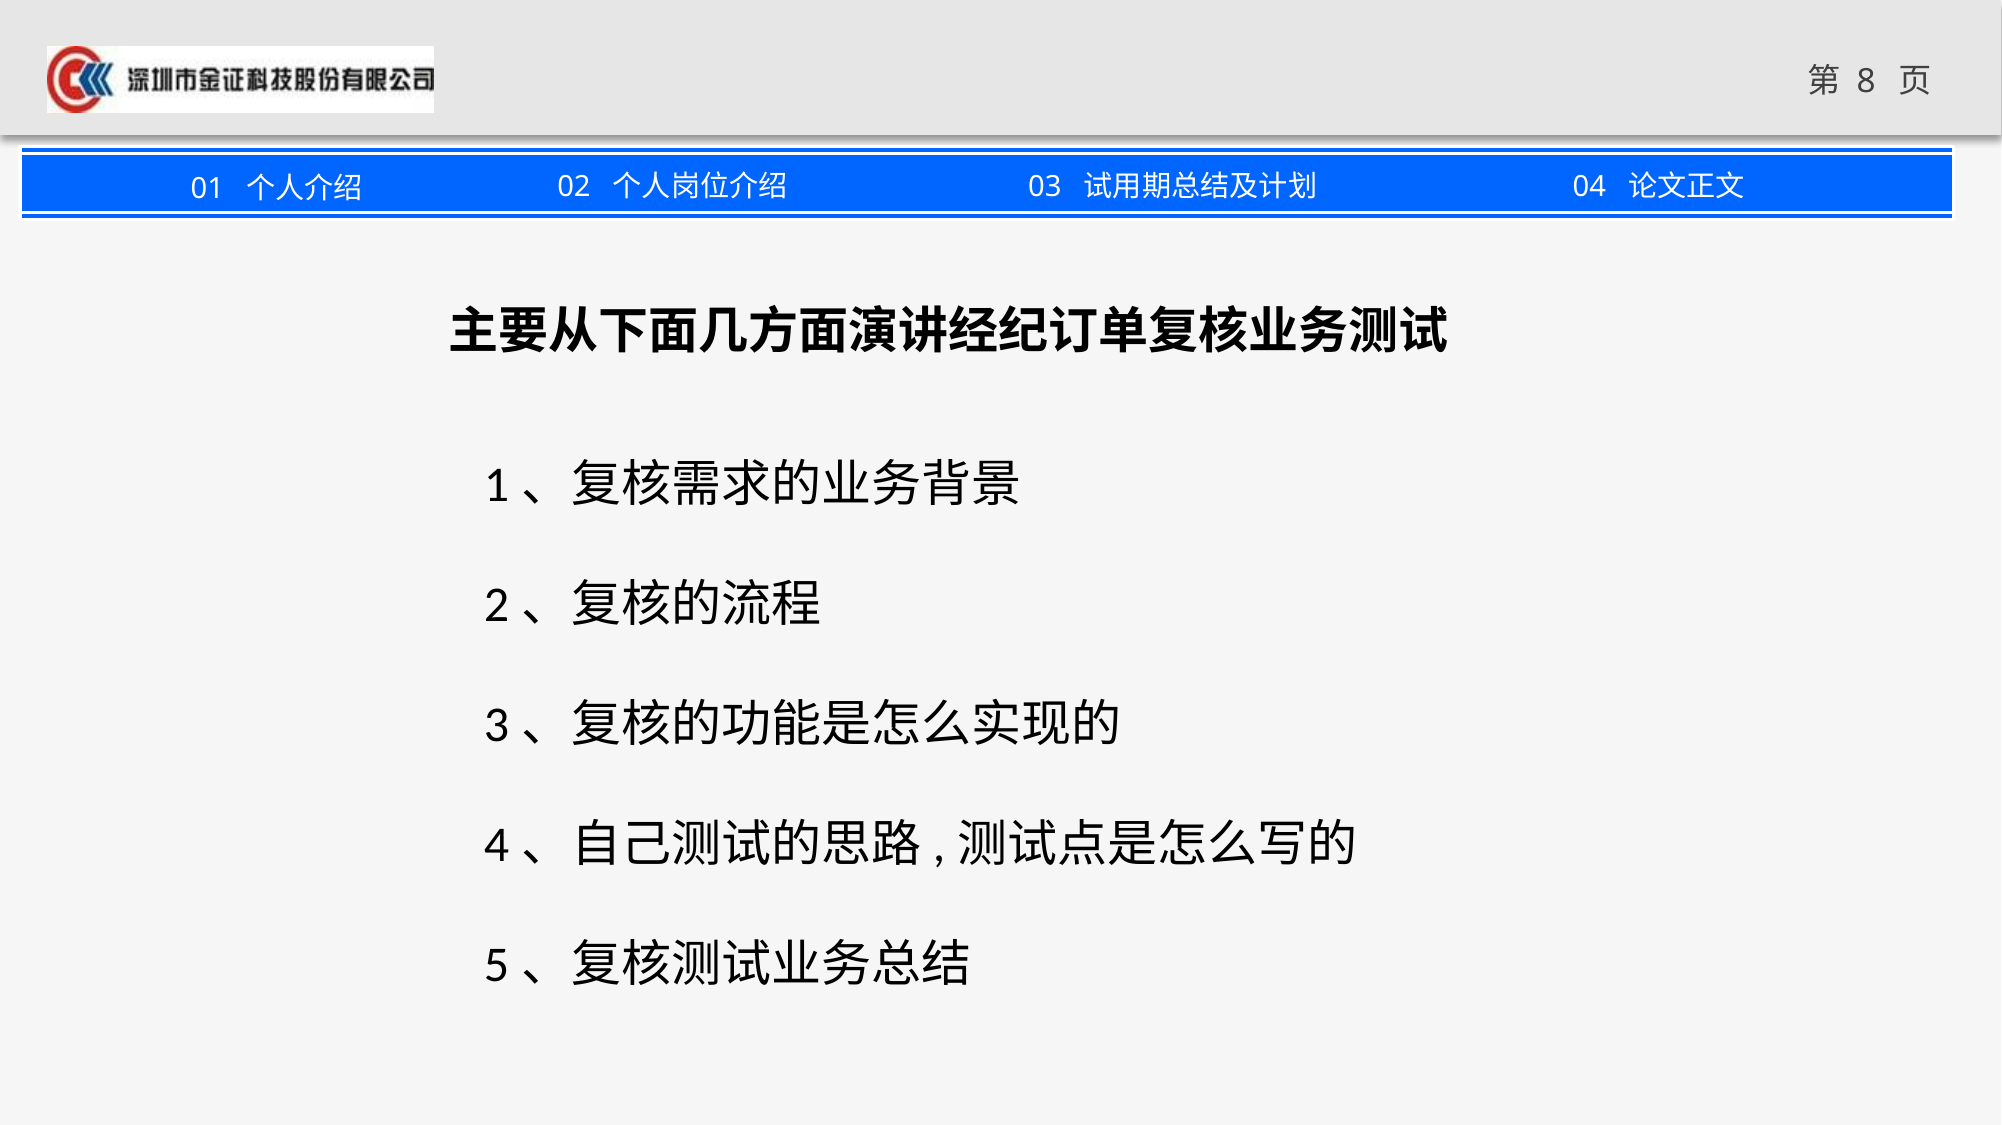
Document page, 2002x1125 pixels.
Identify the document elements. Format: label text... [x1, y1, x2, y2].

text_box 主要从下面几方面演讲经纪订单复核业务测试 [433, 290, 1485, 366]
text_box 1、复核需求的业务背景 2、复核的流程 3、复核的功能是怎么实现的 4、自己测试的思路,测试点是怎么写的 5、复核测试业务总结 [468, 444, 1970, 1000]
picture [47, 46, 434, 113]
